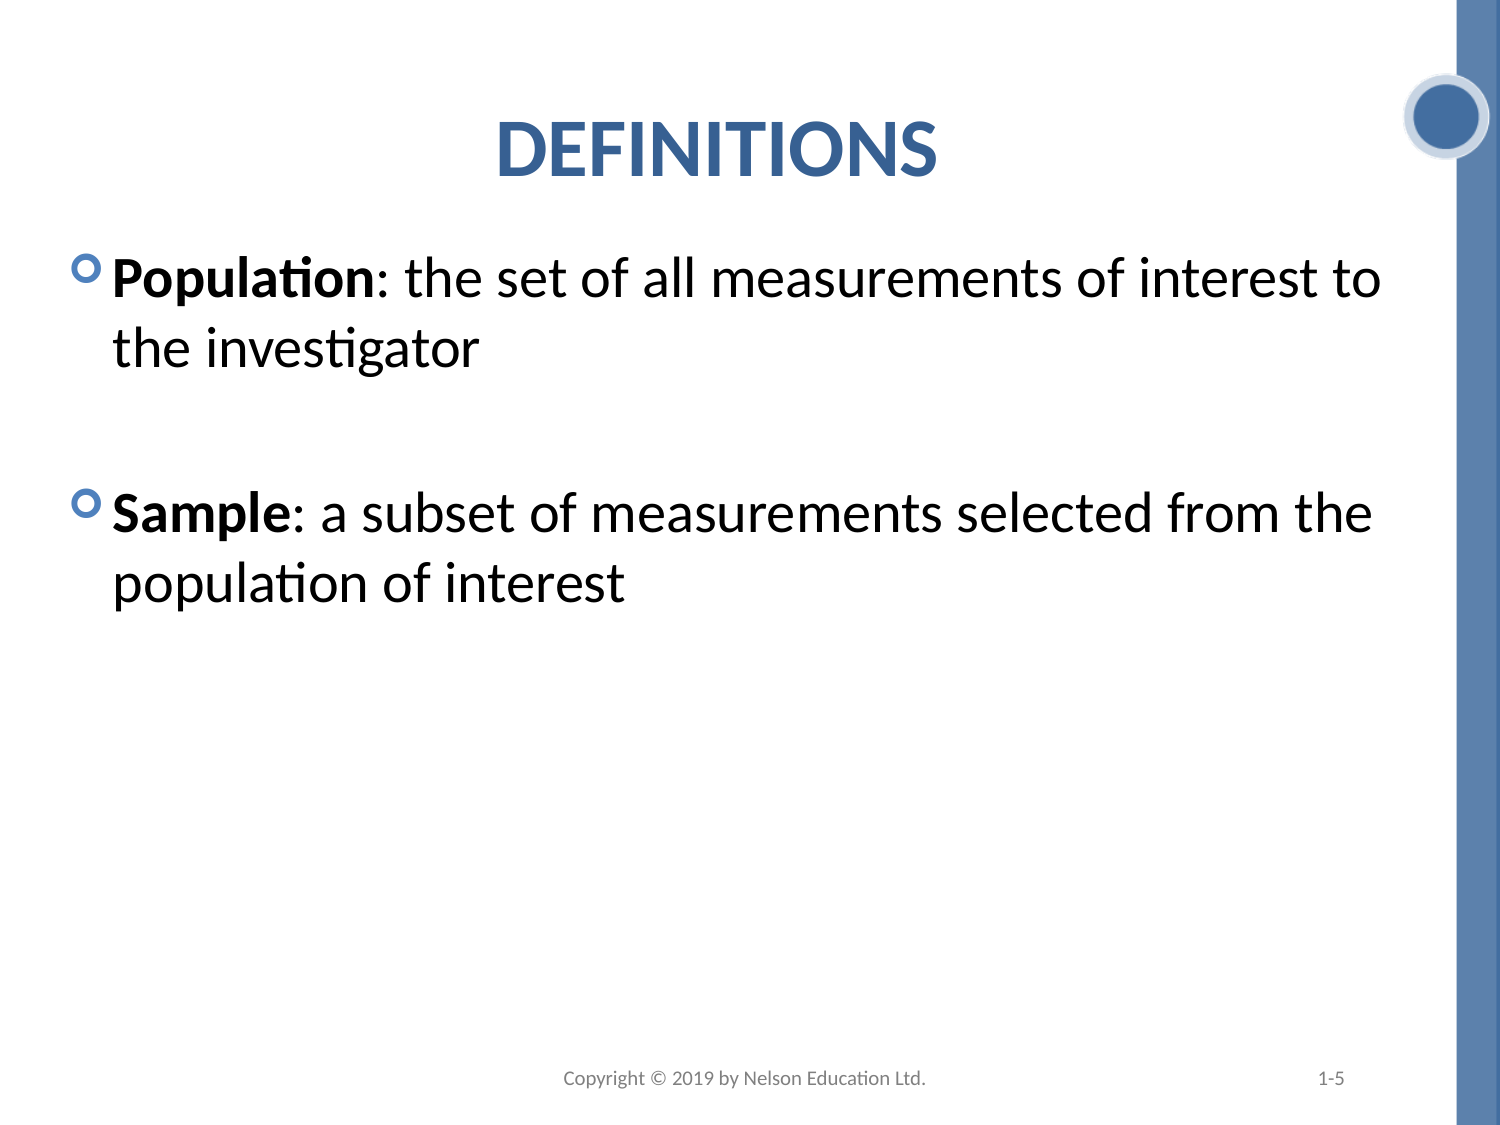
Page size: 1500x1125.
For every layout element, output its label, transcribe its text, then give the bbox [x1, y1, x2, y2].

slide_number 1-5 [1009, 1046, 1360, 1107]
list Population: the set of all measurements of interest to the investigator Sample: a subset of measurements selected from the population of interest [53, 231, 1424, 1032]
title Definitions [75, 30, 1360, 201]
footer Copyright © 2019 by Nelson Education Ltd. [512, 1046, 988, 1107]
